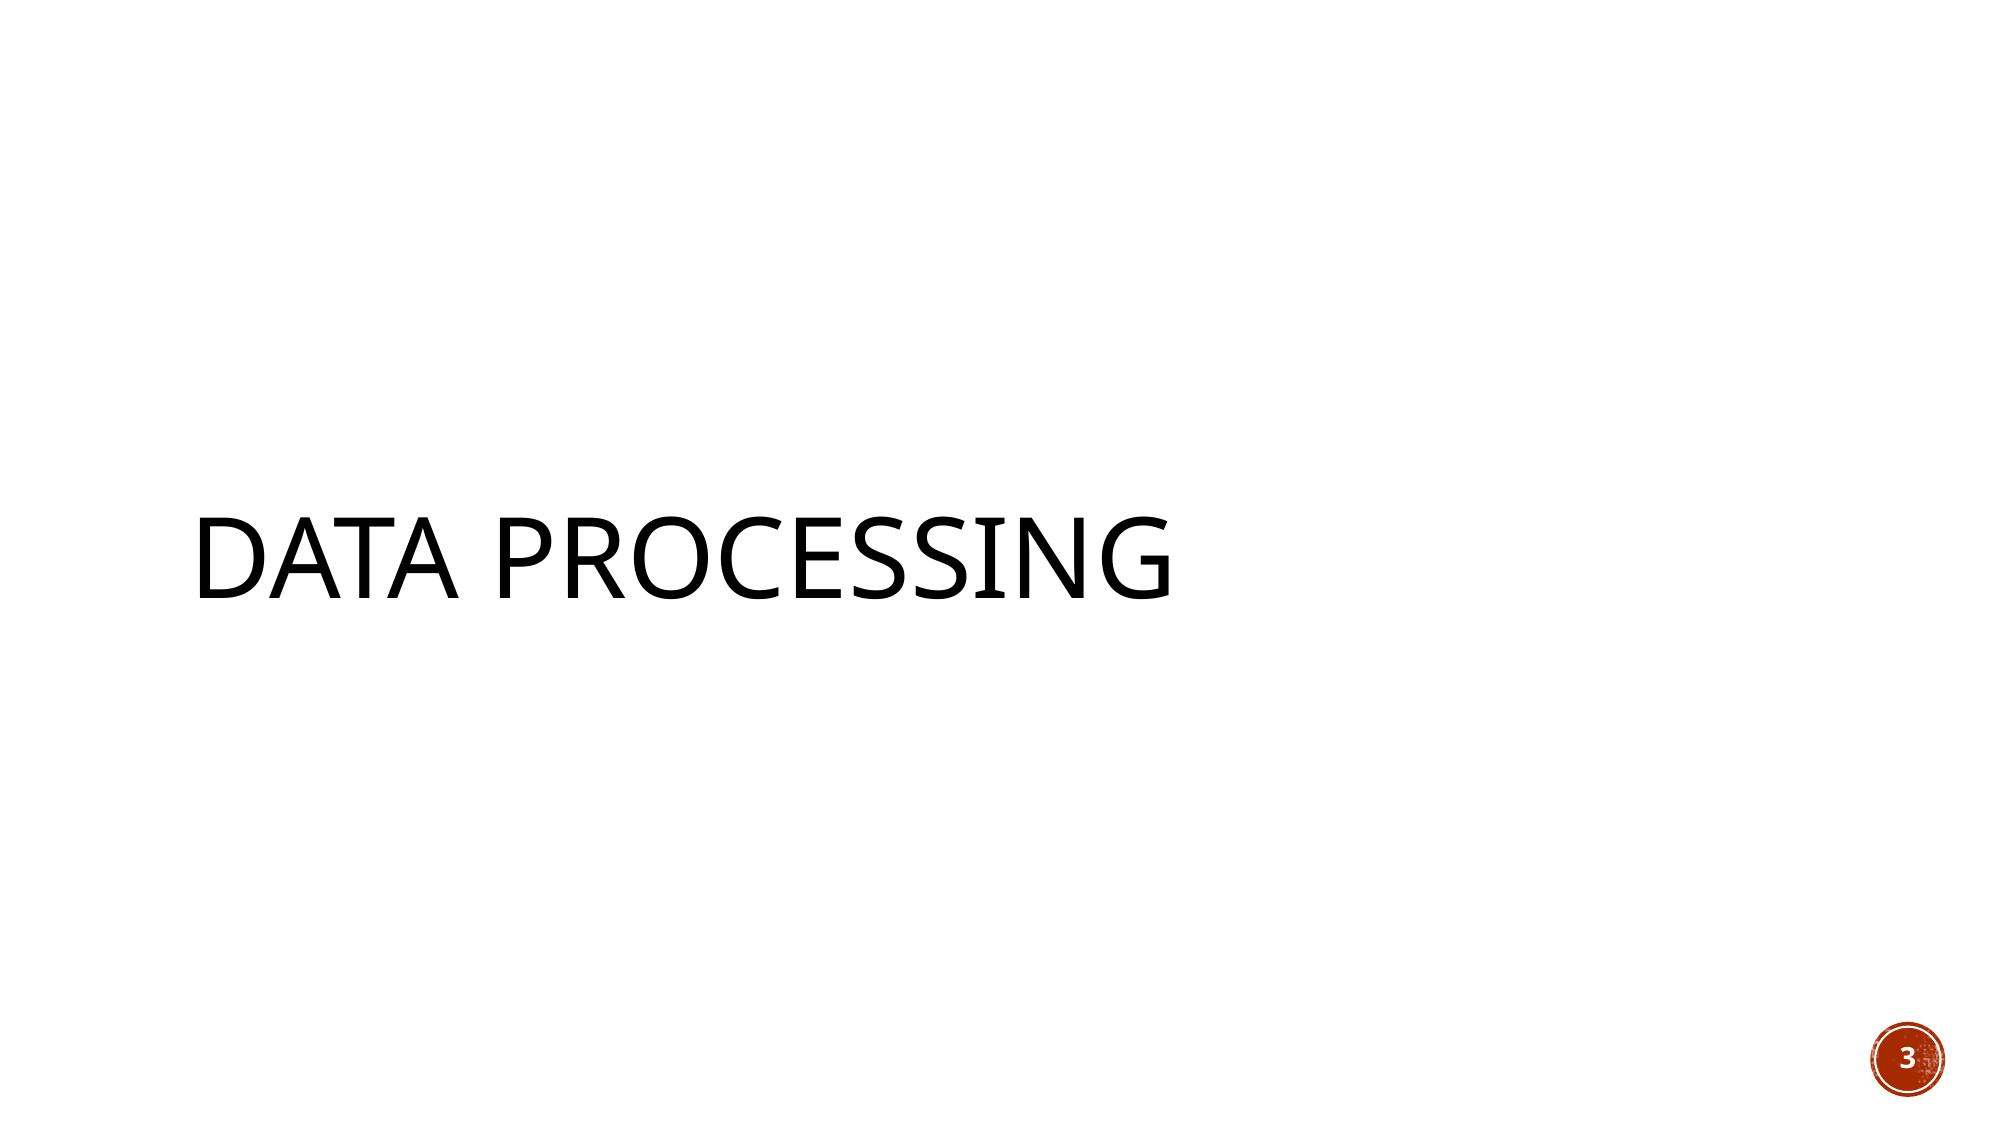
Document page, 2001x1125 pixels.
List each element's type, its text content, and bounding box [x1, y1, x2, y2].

slide_number 3 [1855, 1028, 1961, 1089]
title Data Processing [174, 429, 1825, 694]
